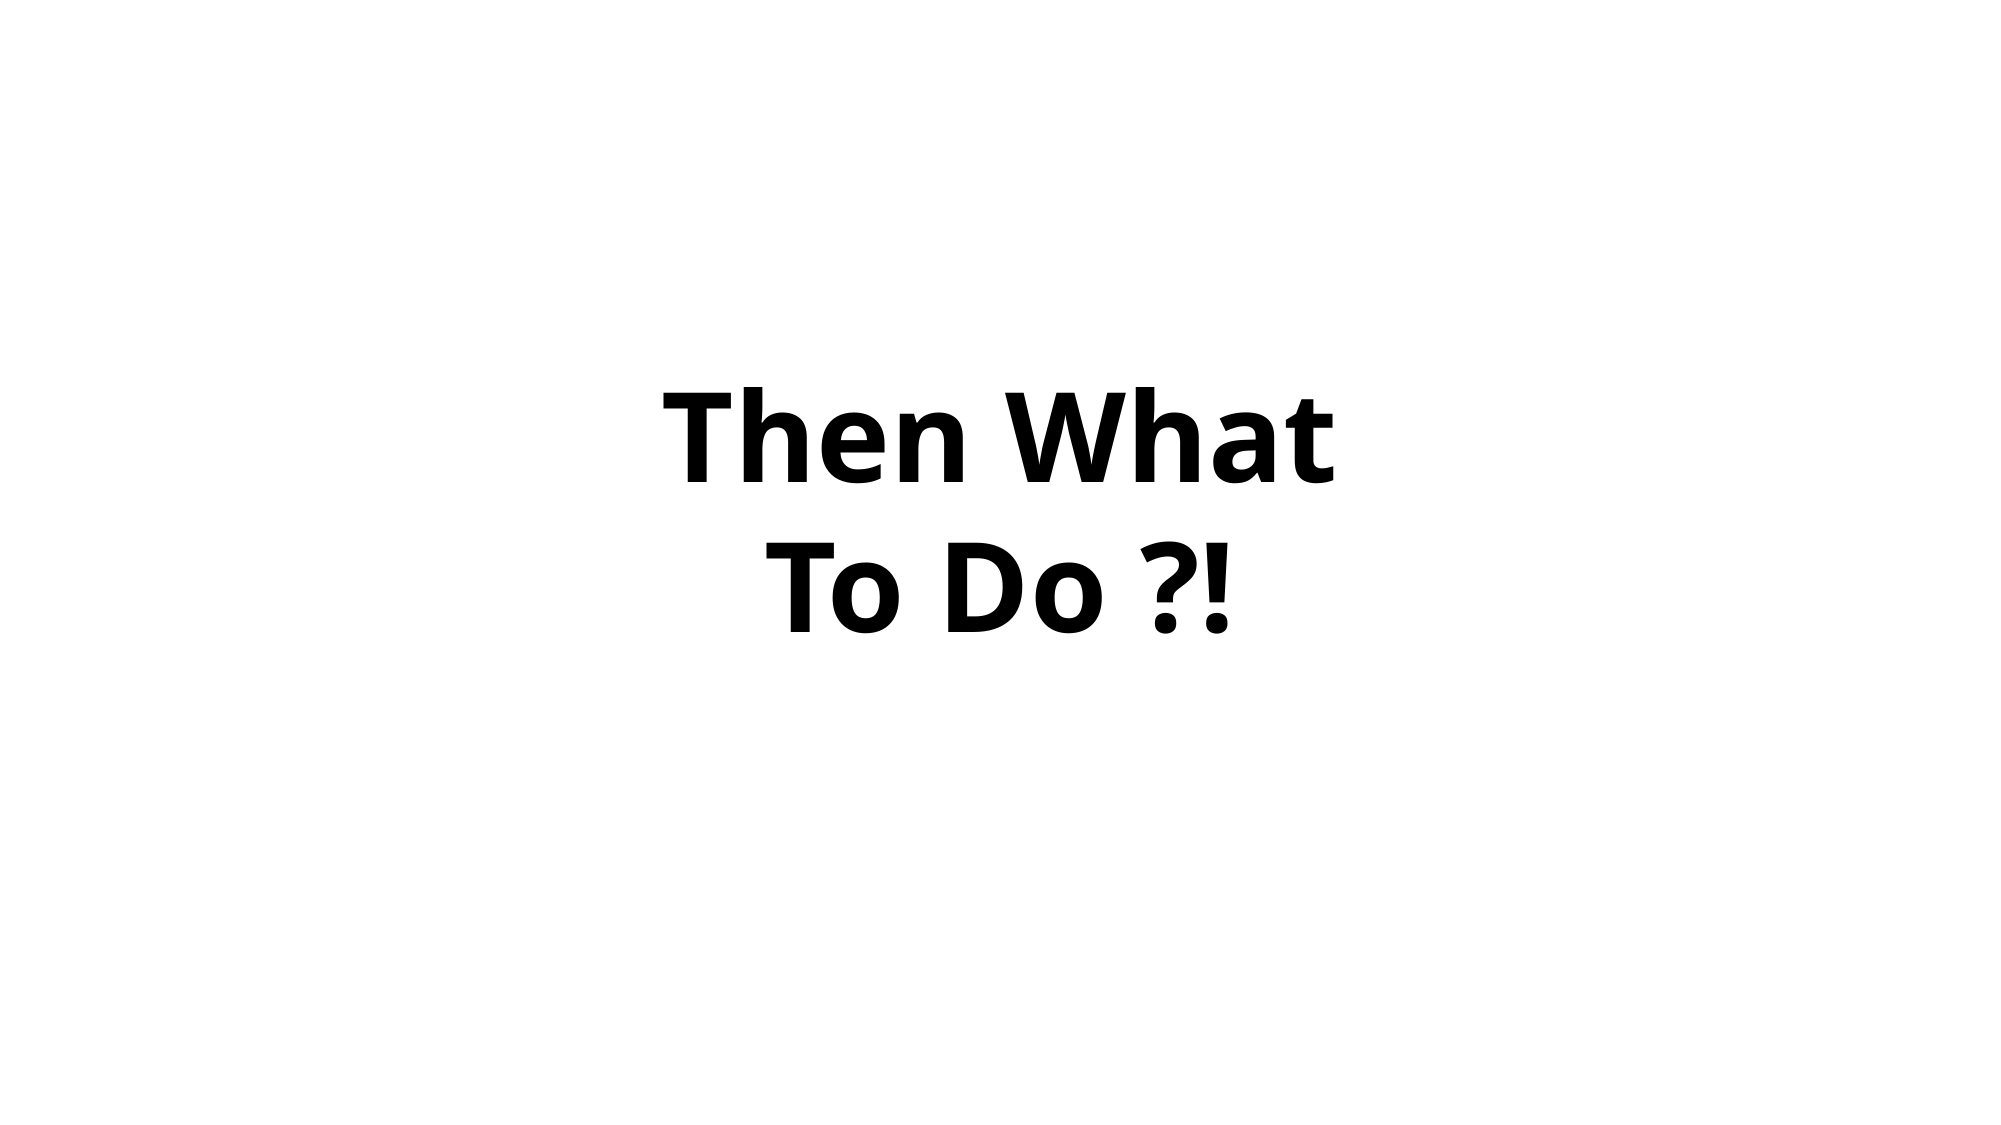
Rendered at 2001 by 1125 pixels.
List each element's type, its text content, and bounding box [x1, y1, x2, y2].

text_box Then What To Do ?! [168, 349, 1832, 665]
